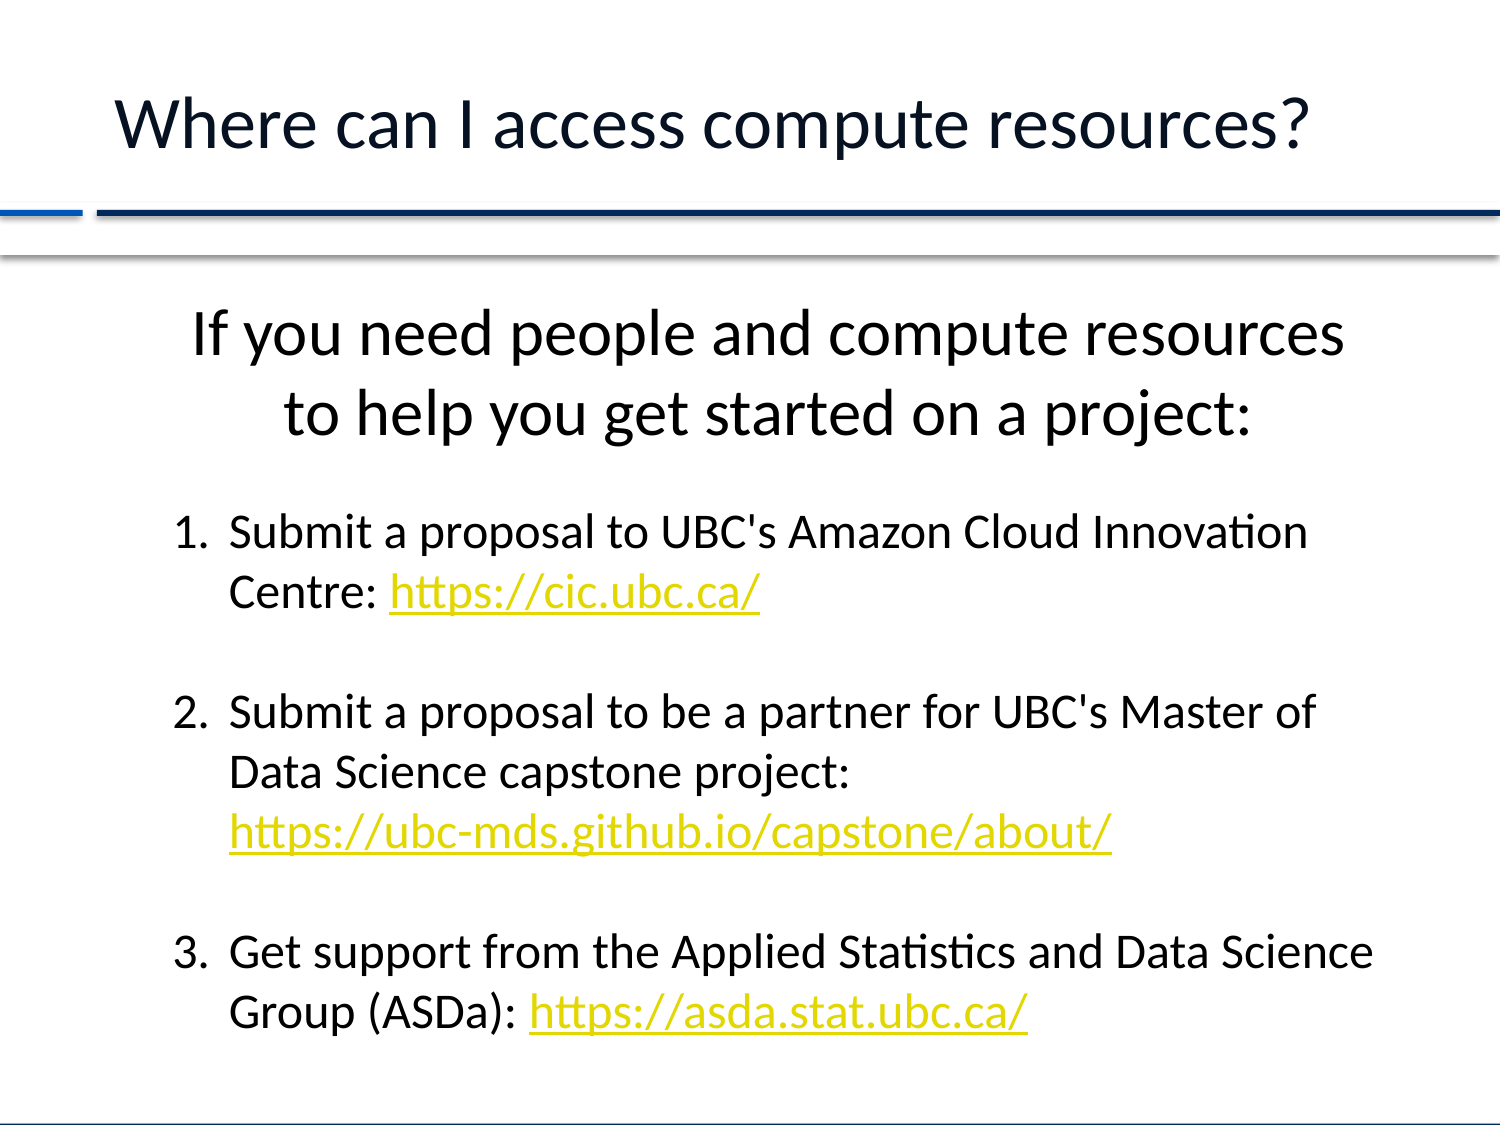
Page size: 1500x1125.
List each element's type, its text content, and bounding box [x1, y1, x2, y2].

text_box If you need people and compute resources to help you get started on a project: [150, 281, 1388, 457]
title Where can I access compute resources? [99, 37, 1438, 200]
text_box Submit a proposal to UBC's Amazon Cloud Innovation Centre: https://cic.ubc.ca/ Submit a proposal to be a partner for UBC's Master of Data Science capstone project: https://ubc-mds.github.io/capstone/about/ Get support from the Applied Statistics and Data Science Group (ASDa): https://asda.stat.ubc.ca/ [157, 491, 1404, 1125]
